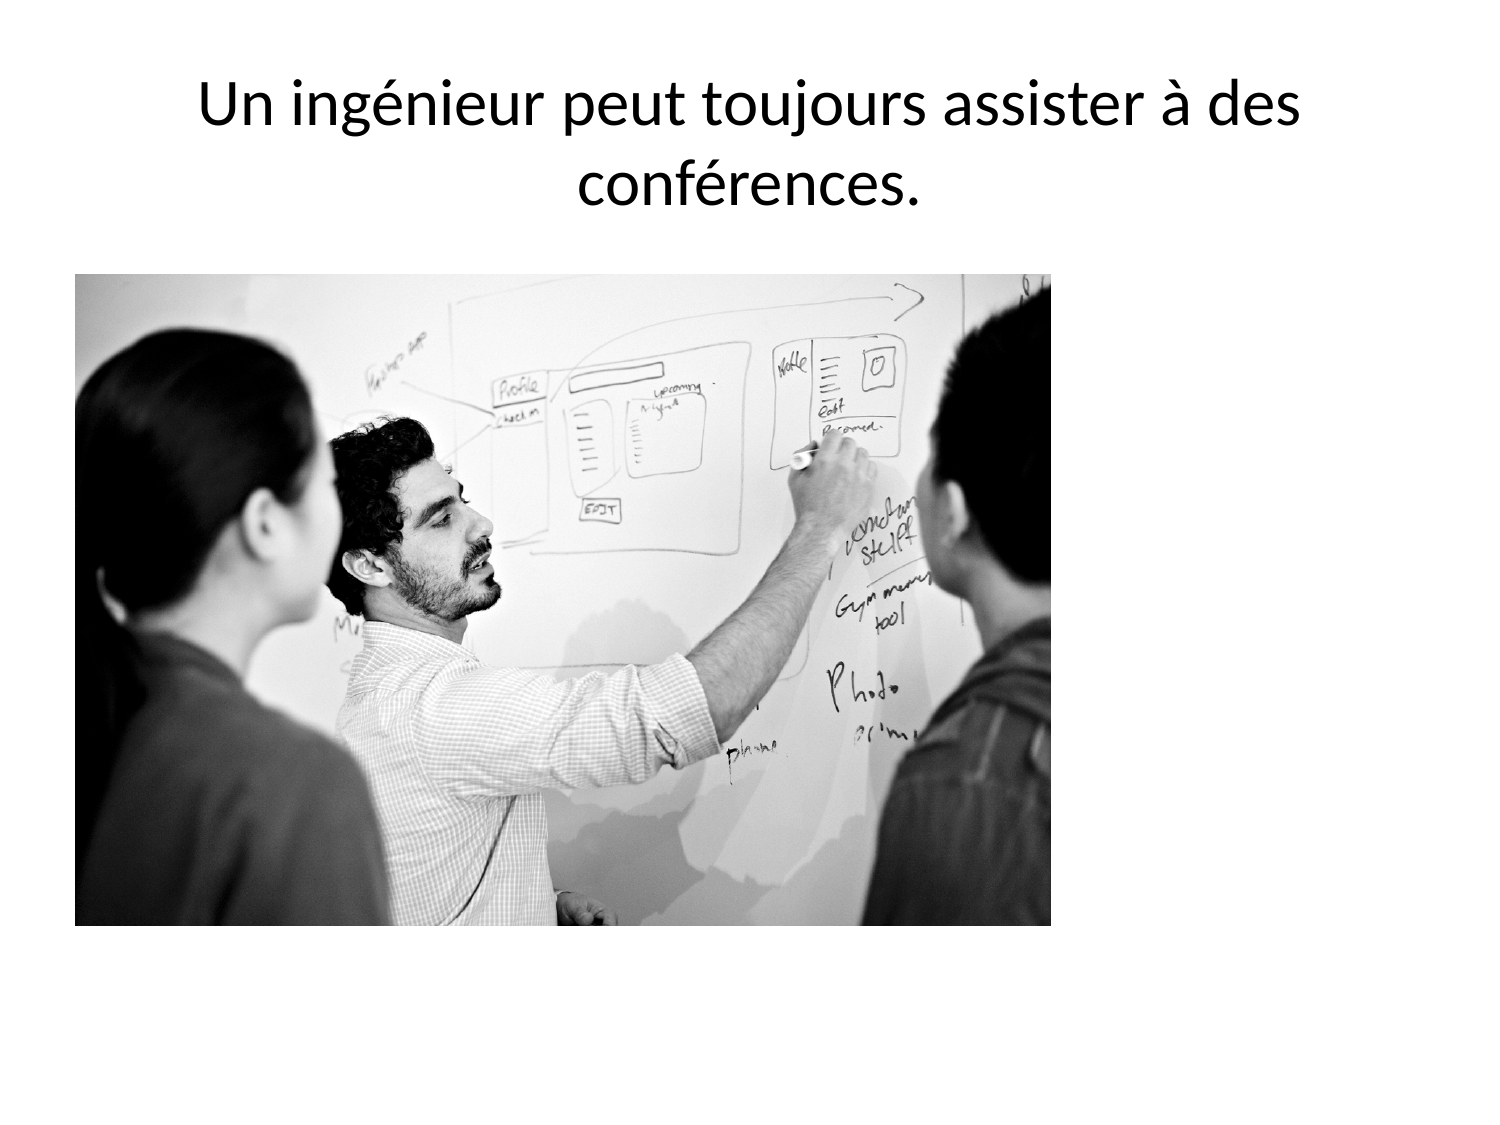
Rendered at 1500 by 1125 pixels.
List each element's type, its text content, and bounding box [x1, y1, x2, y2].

picture [74, 274, 1051, 926]
title Un ingénieur peut toujours assister à des conférences. [75, 45, 1425, 233]
